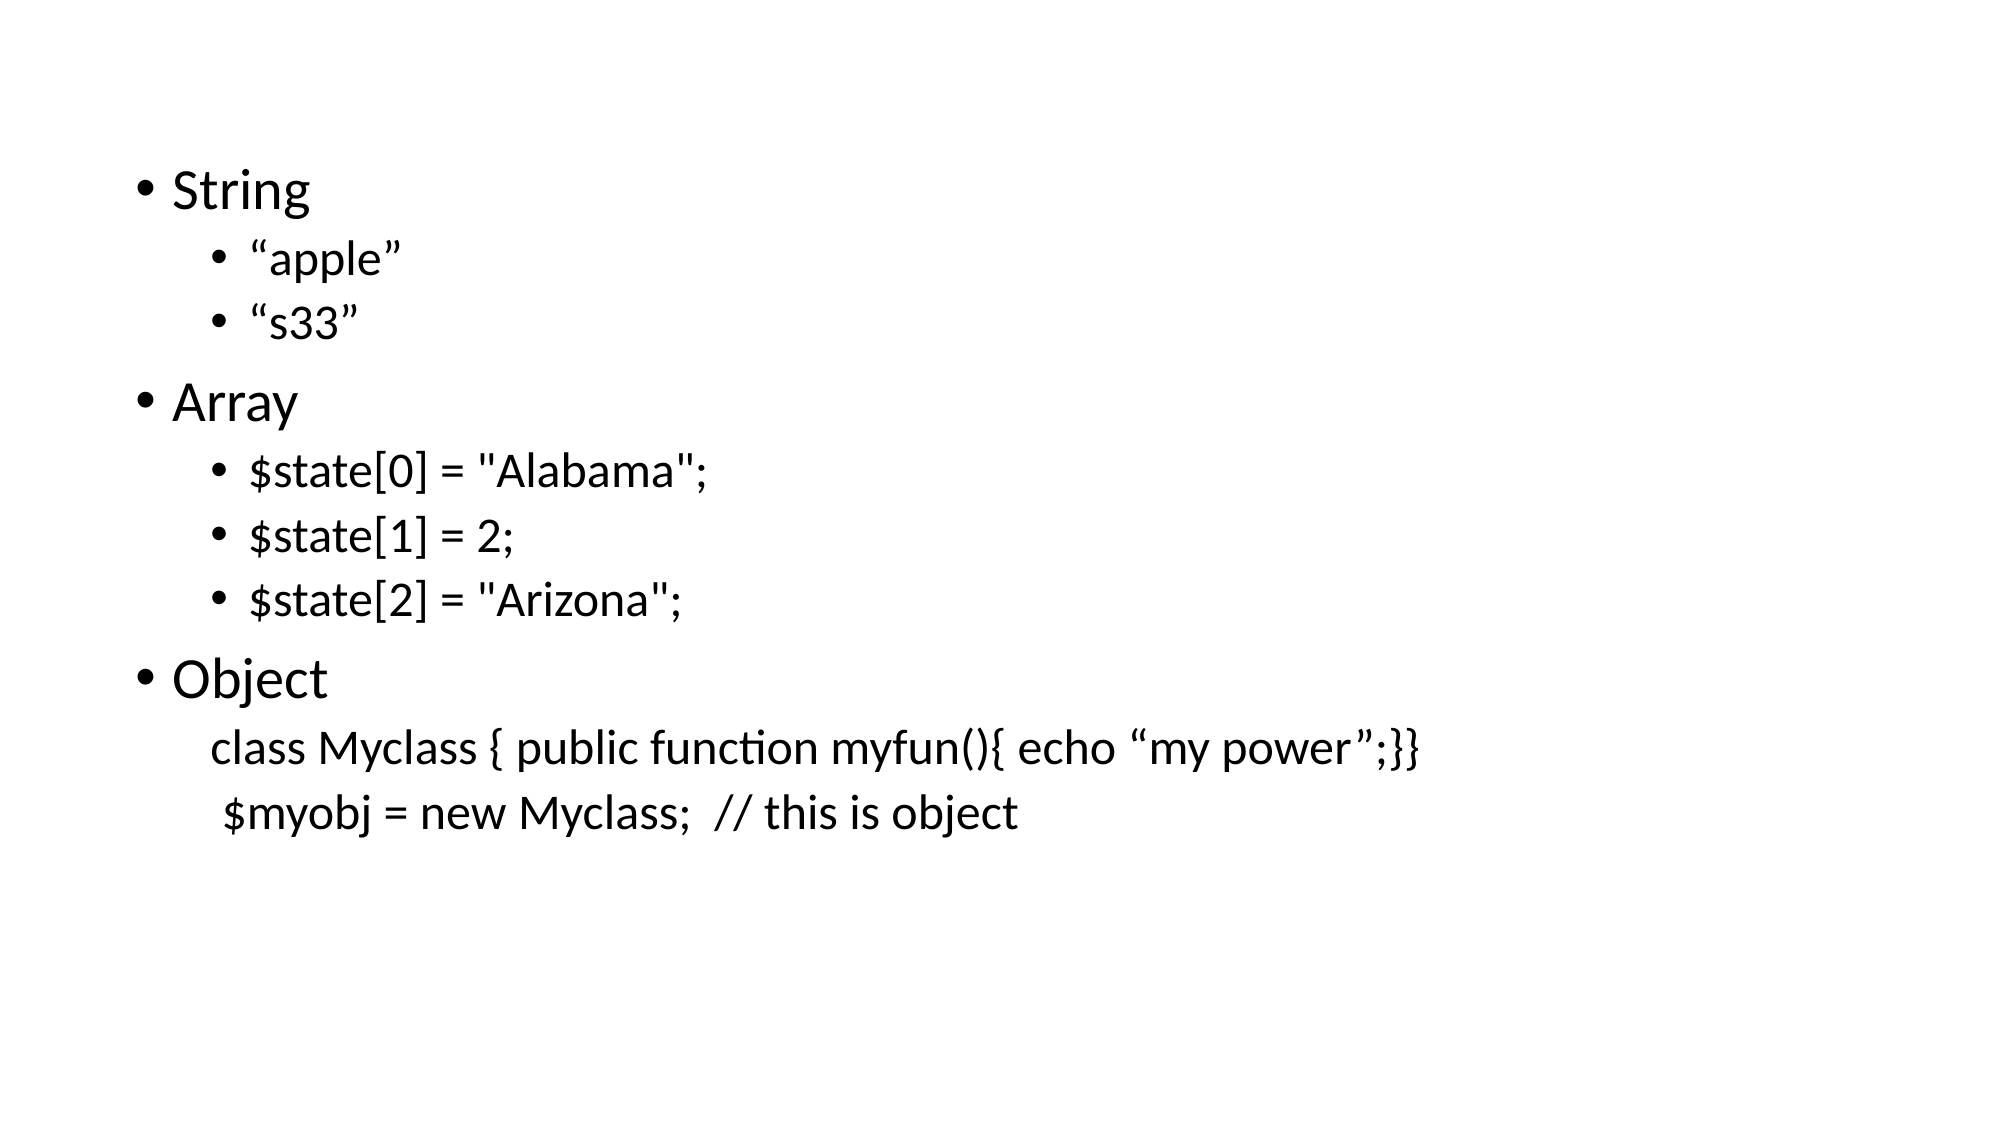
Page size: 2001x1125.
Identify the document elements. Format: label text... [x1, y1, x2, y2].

list String “apple” “s33” Array $state[0] = "Alabama"; $state[1] = 2; $state[2] = "Arizona"; Object class Myclass { public function myfun(){ echo “my power”;}} $myobj = new Myclass; // this is object [120, 151, 1846, 866]
